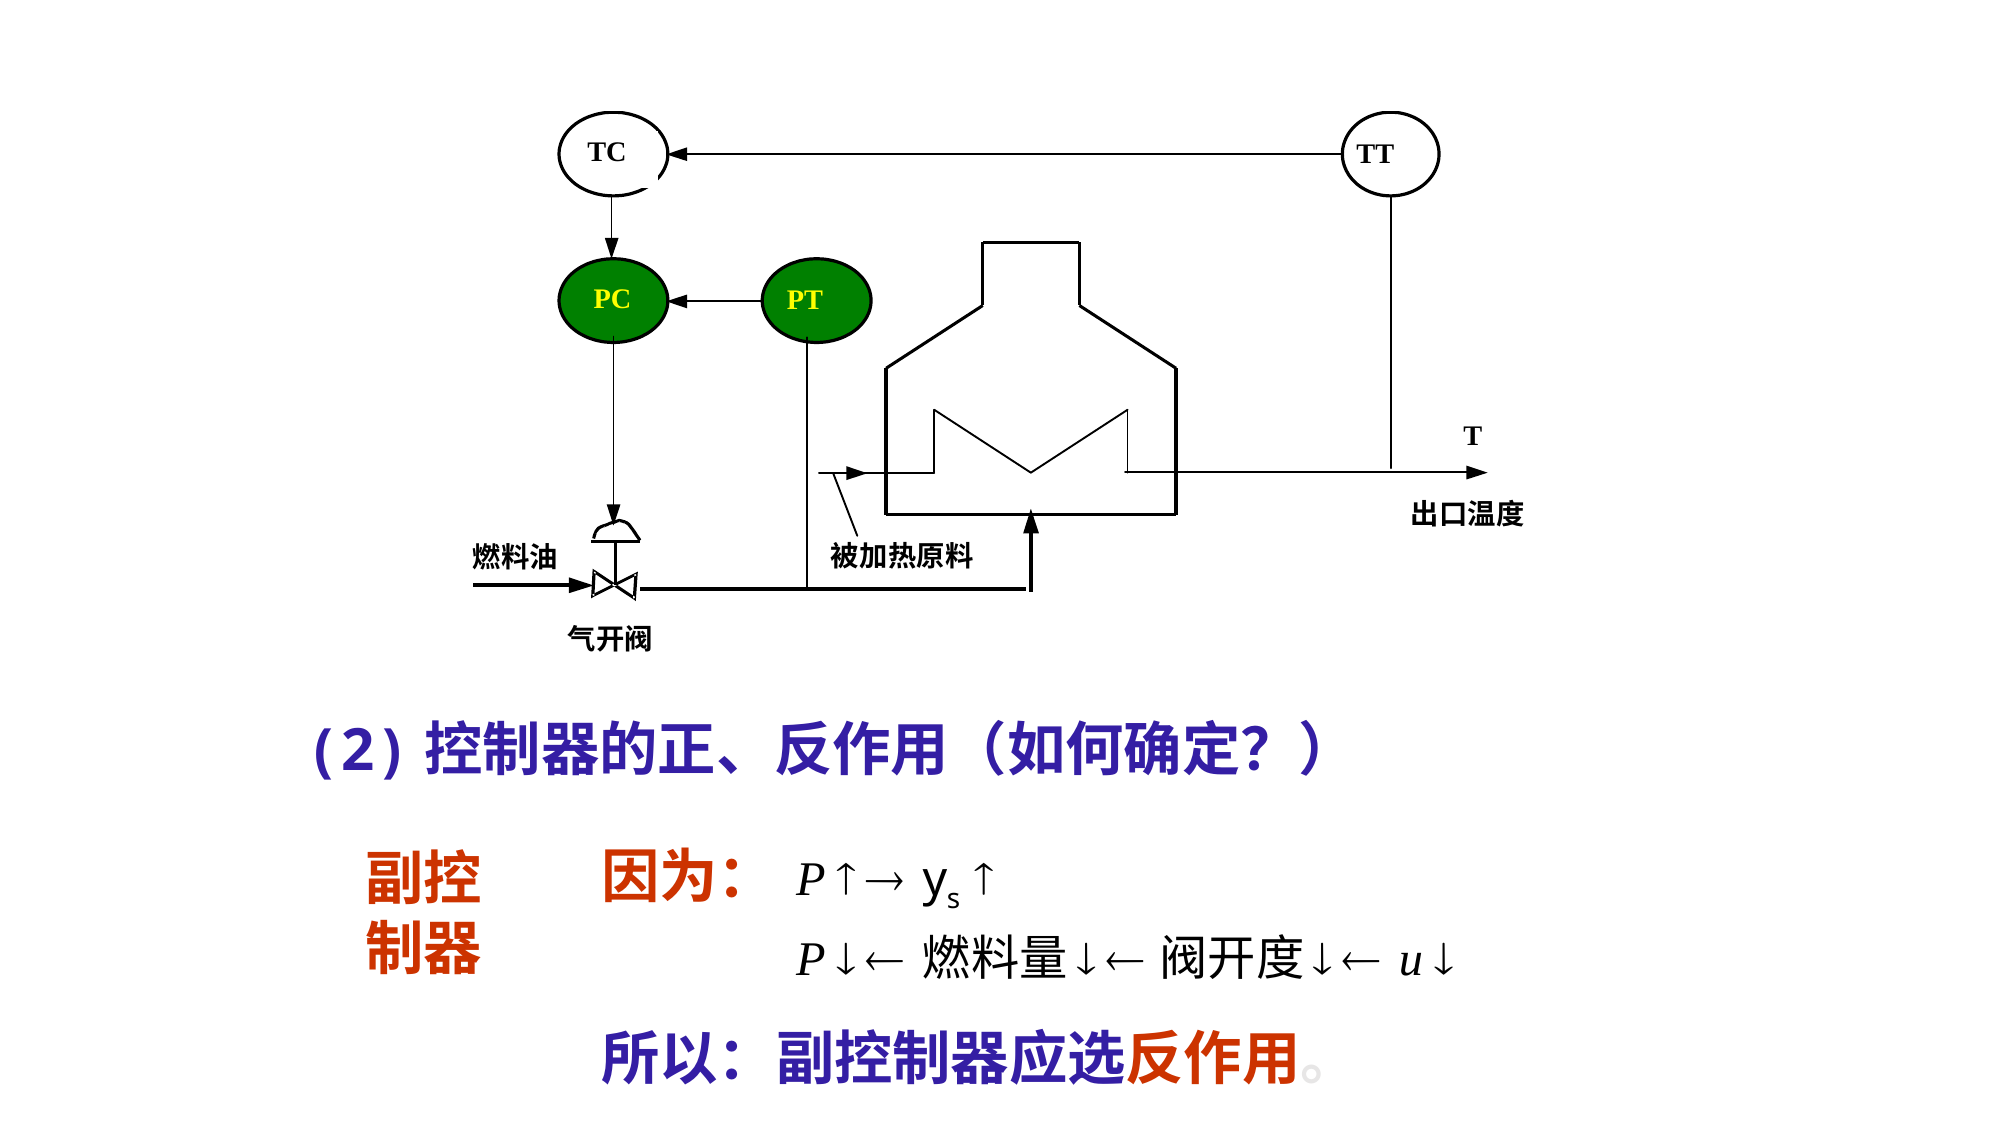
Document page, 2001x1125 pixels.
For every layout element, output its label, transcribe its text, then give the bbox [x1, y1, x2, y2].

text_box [468, 111, 1532, 655]
text_box (2)控制器的正、反作用（如何确定？） [291, 704, 1615, 789]
text_box 副控制器 [350, 834, 516, 989]
text_box 所以：副控制器应选反作用。 [586, 1013, 1568, 1099]
text_box 因为： [586, 831, 823, 917]
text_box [787, 843, 1474, 989]
